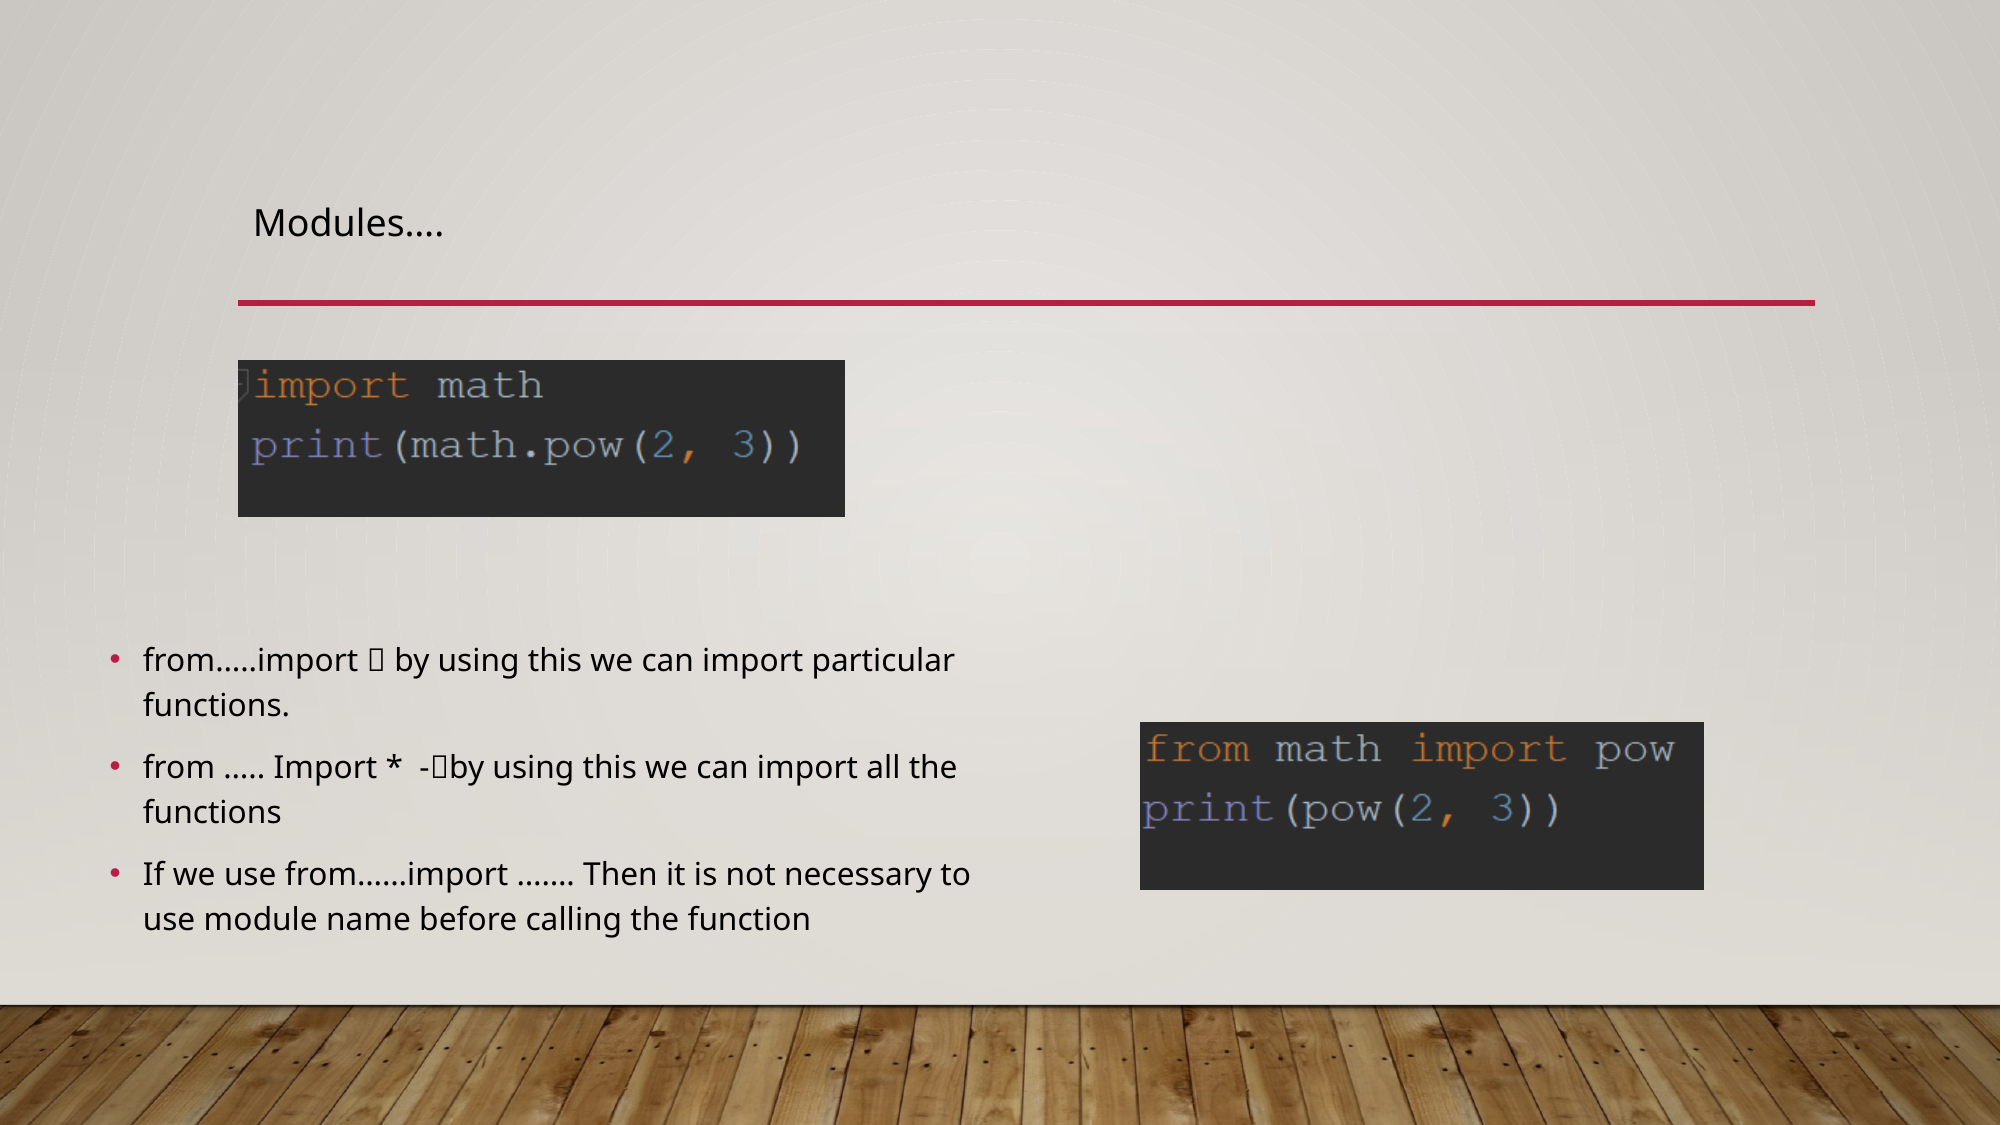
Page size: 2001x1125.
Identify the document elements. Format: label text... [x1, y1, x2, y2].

picture [1140, 722, 1704, 890]
picture [237, 359, 845, 517]
text_box Modules…. [238, 191, 722, 252]
list from…..import  by using this we can import particular functions. from ….. Import * -by using this we can import all the functions If we use from……import ……. Then it is not necessary to use module name before calling the function [94, 624, 999, 952]
picture [0, 1005, 2000, 1125]
